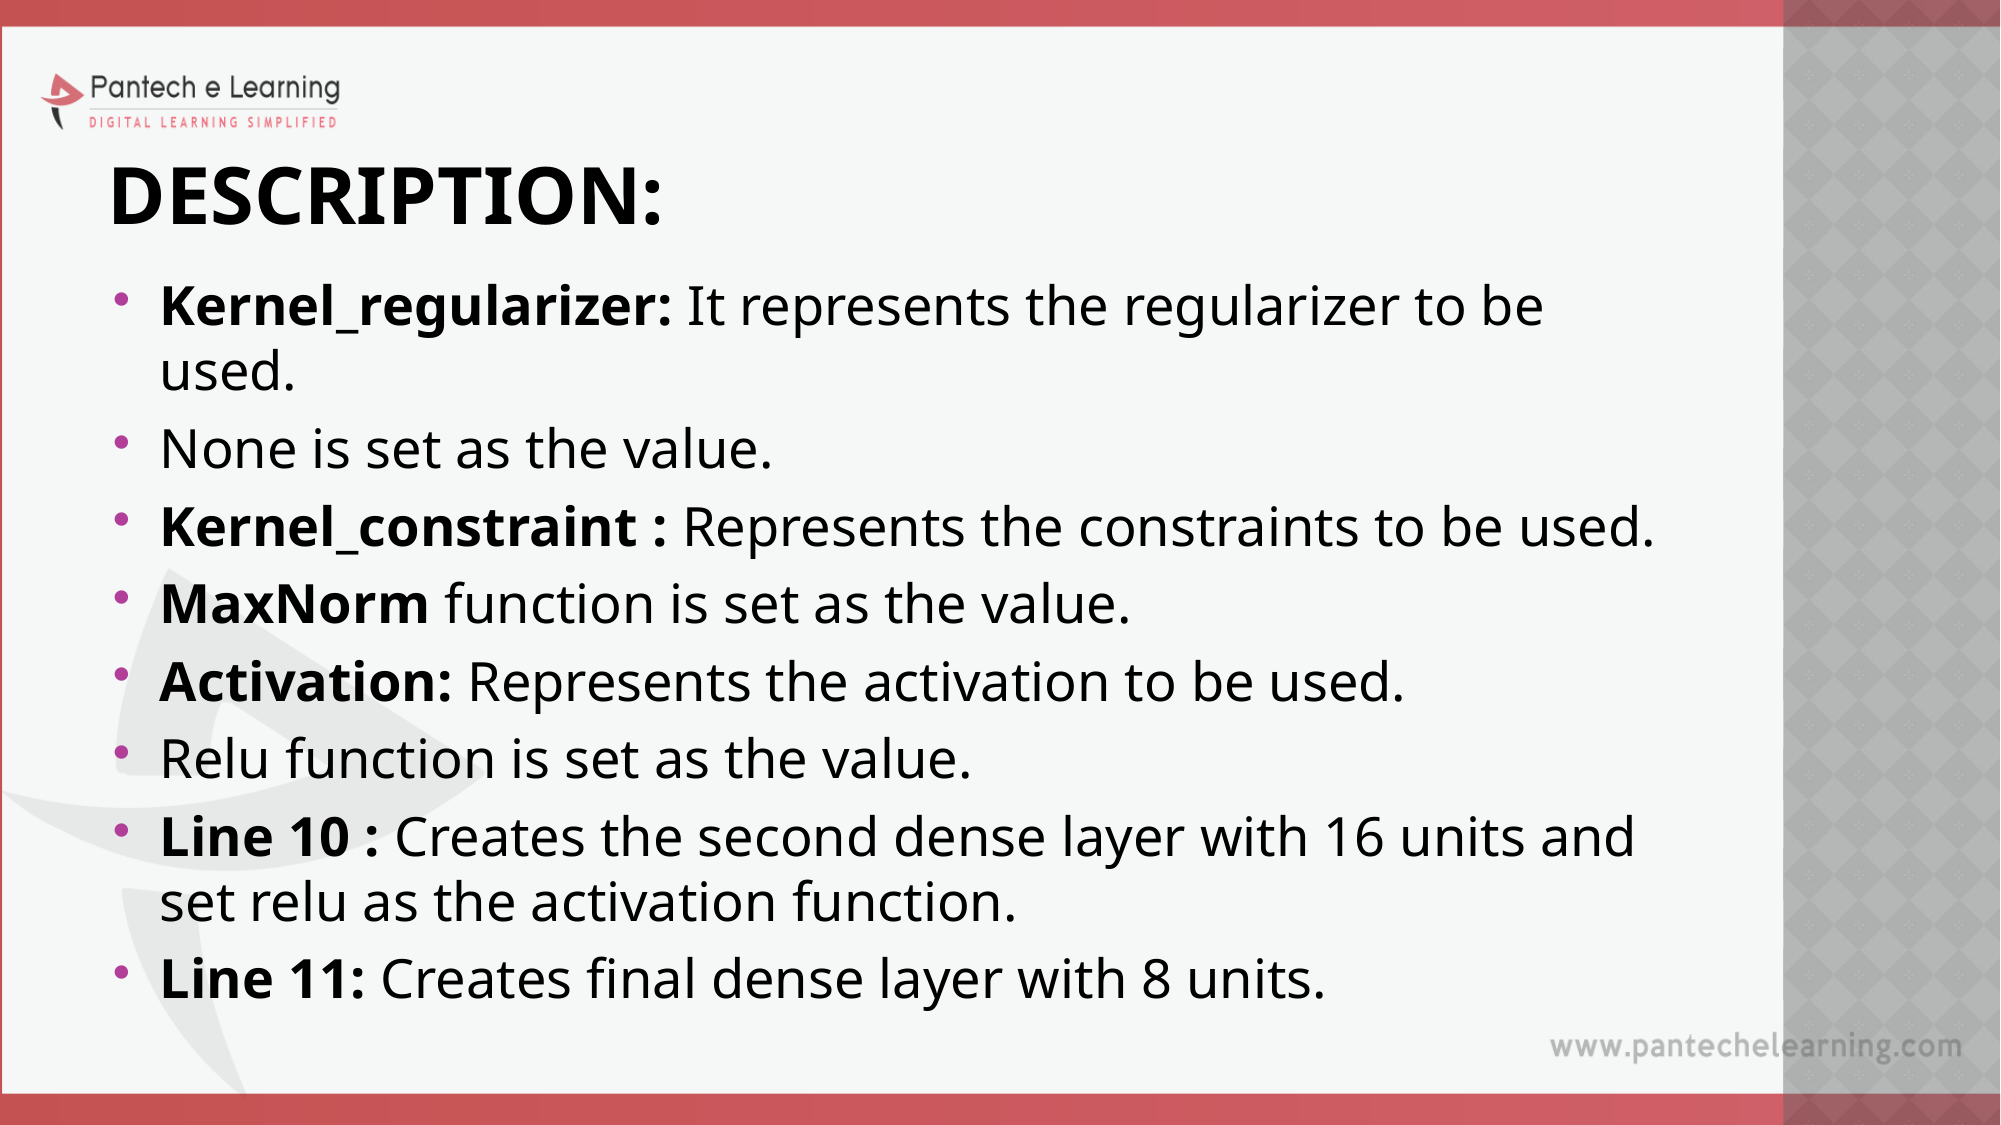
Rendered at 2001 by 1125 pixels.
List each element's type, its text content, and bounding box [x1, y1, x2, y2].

list Kernel_regularizer: It represents the regularizer to be used. None is set as the value. Kernel_constraint : Represents the constraints to be used. MaxNorm function is set as the value. Activation: Represents the activation to be used. Relu function is set as the value. Line 10 : Creates the second dense layer with 16 units and set relu as the activation function. Line 11: Creates final dense layer with 8 units. [99, 264, 1684, 1059]
title Description: [99, 52, 1684, 240]
picture [0, 0, 2001, 1125]
